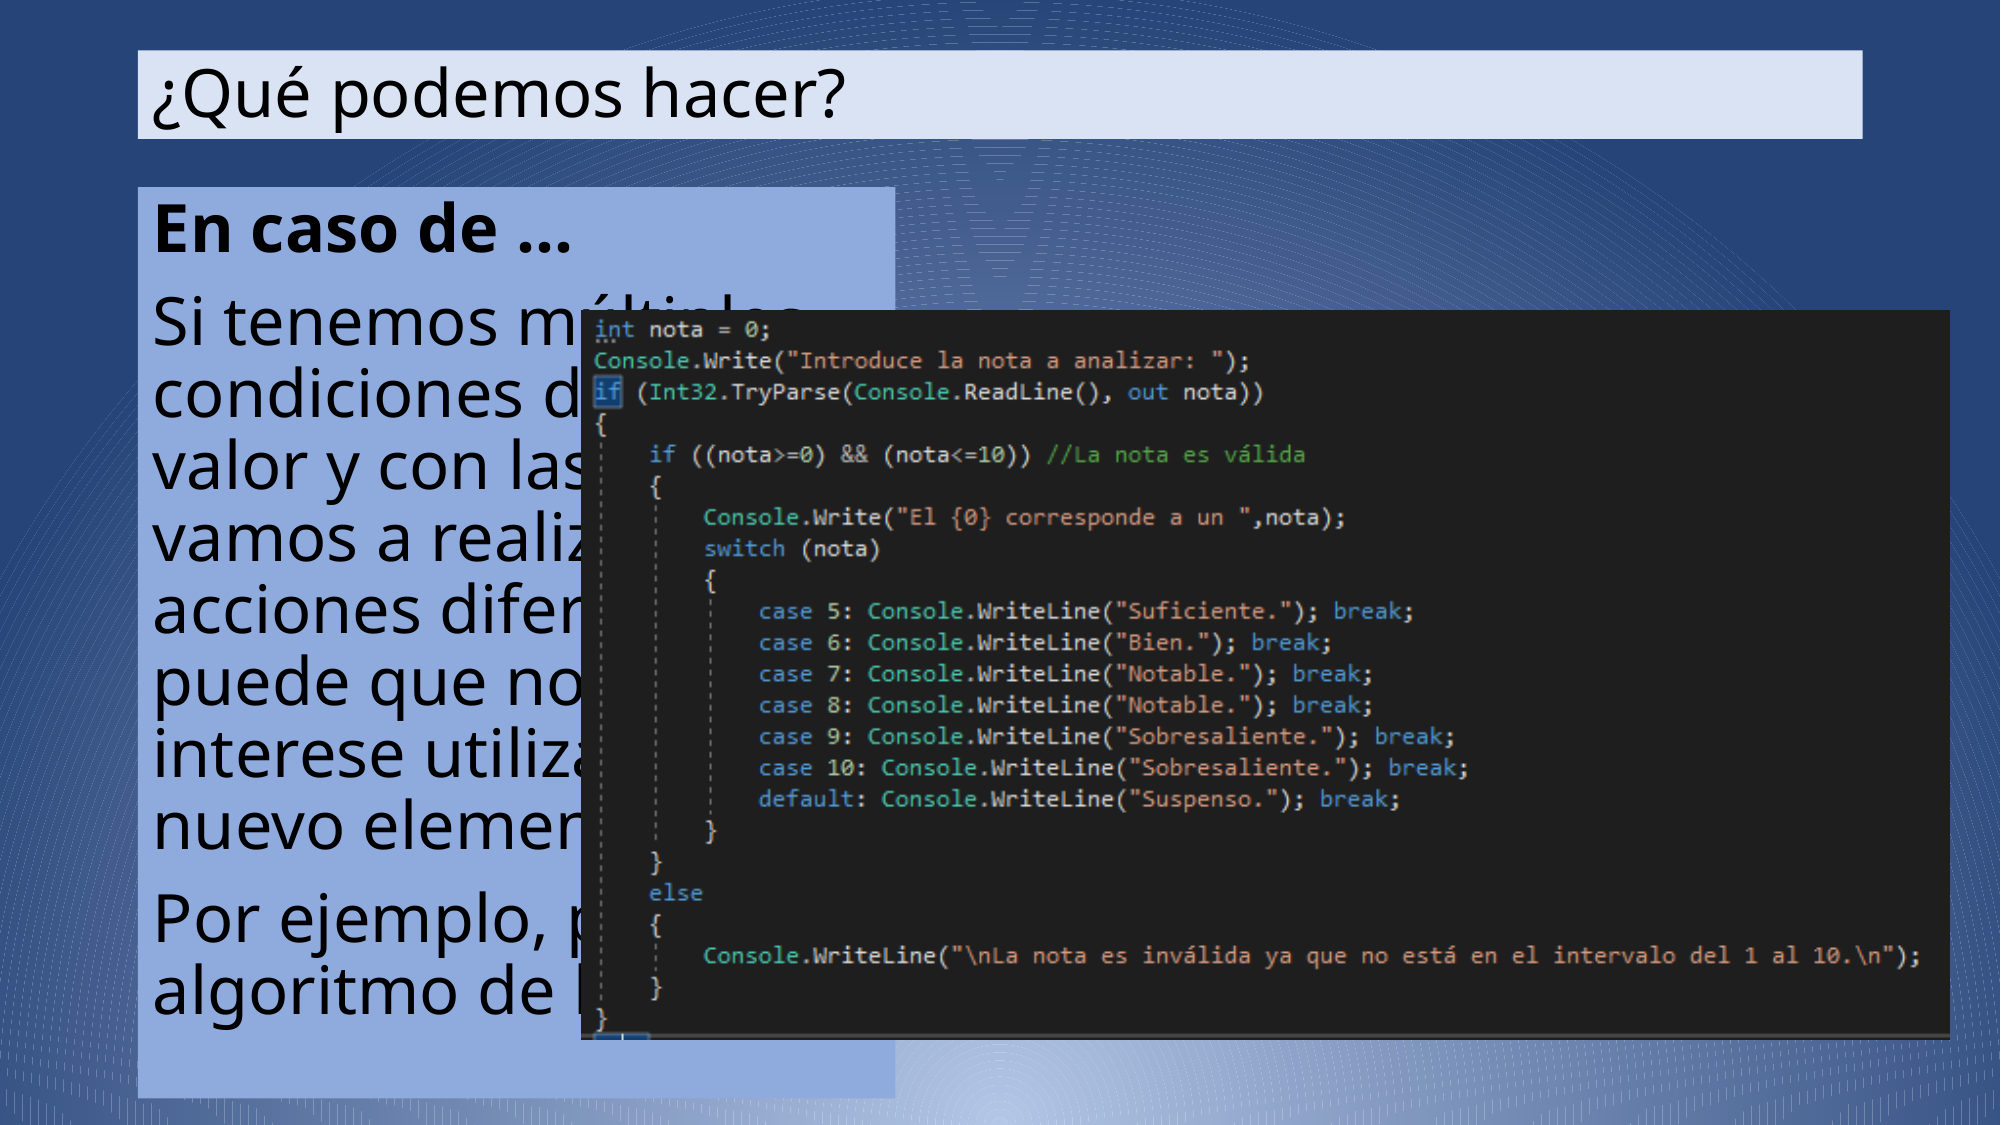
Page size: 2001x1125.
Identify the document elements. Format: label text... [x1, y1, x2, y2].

title ¿Qué podemos hacer? [137, 50, 1863, 139]
list En caso de … Si tenemos múltiples condiciones del mismo valor y con las que vamos a realizar acciones diferentes, puede que nos interese utilizar un nuevo elemento. Por ejemplo, para el algoritmo de las notas. [137, 187, 896, 1099]
picture [581, 310, 1950, 1040]
